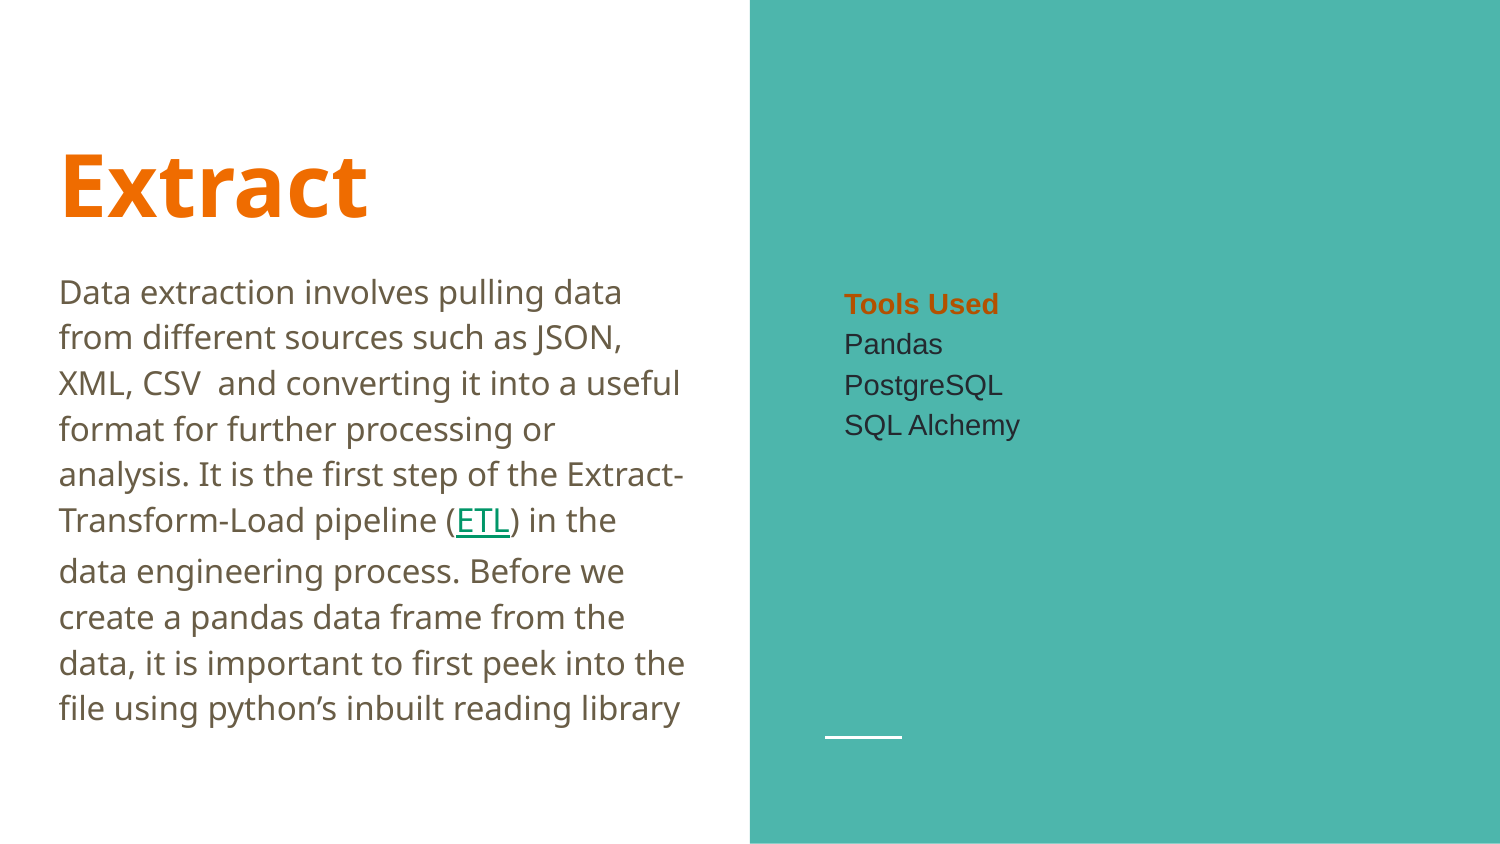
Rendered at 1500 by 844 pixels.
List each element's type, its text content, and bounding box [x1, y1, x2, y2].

title Extract [43, 89, 708, 250]
subtitle Data extraction involves pulling data from different sources such as JSON, XML, CSV and converting it into a useful format for further processing or analysis. It is the first step of the Extract-Transform-Load pipeline (ETL) in the data engineering process. Before we create a pandas data frame from the data, it is important to first peek into the file using python’s inbuilt reading library [43, 250, 708, 788]
list Tools Used Pandas PostgreSQL SQL Alchemy [810, 118, 1440, 725]
